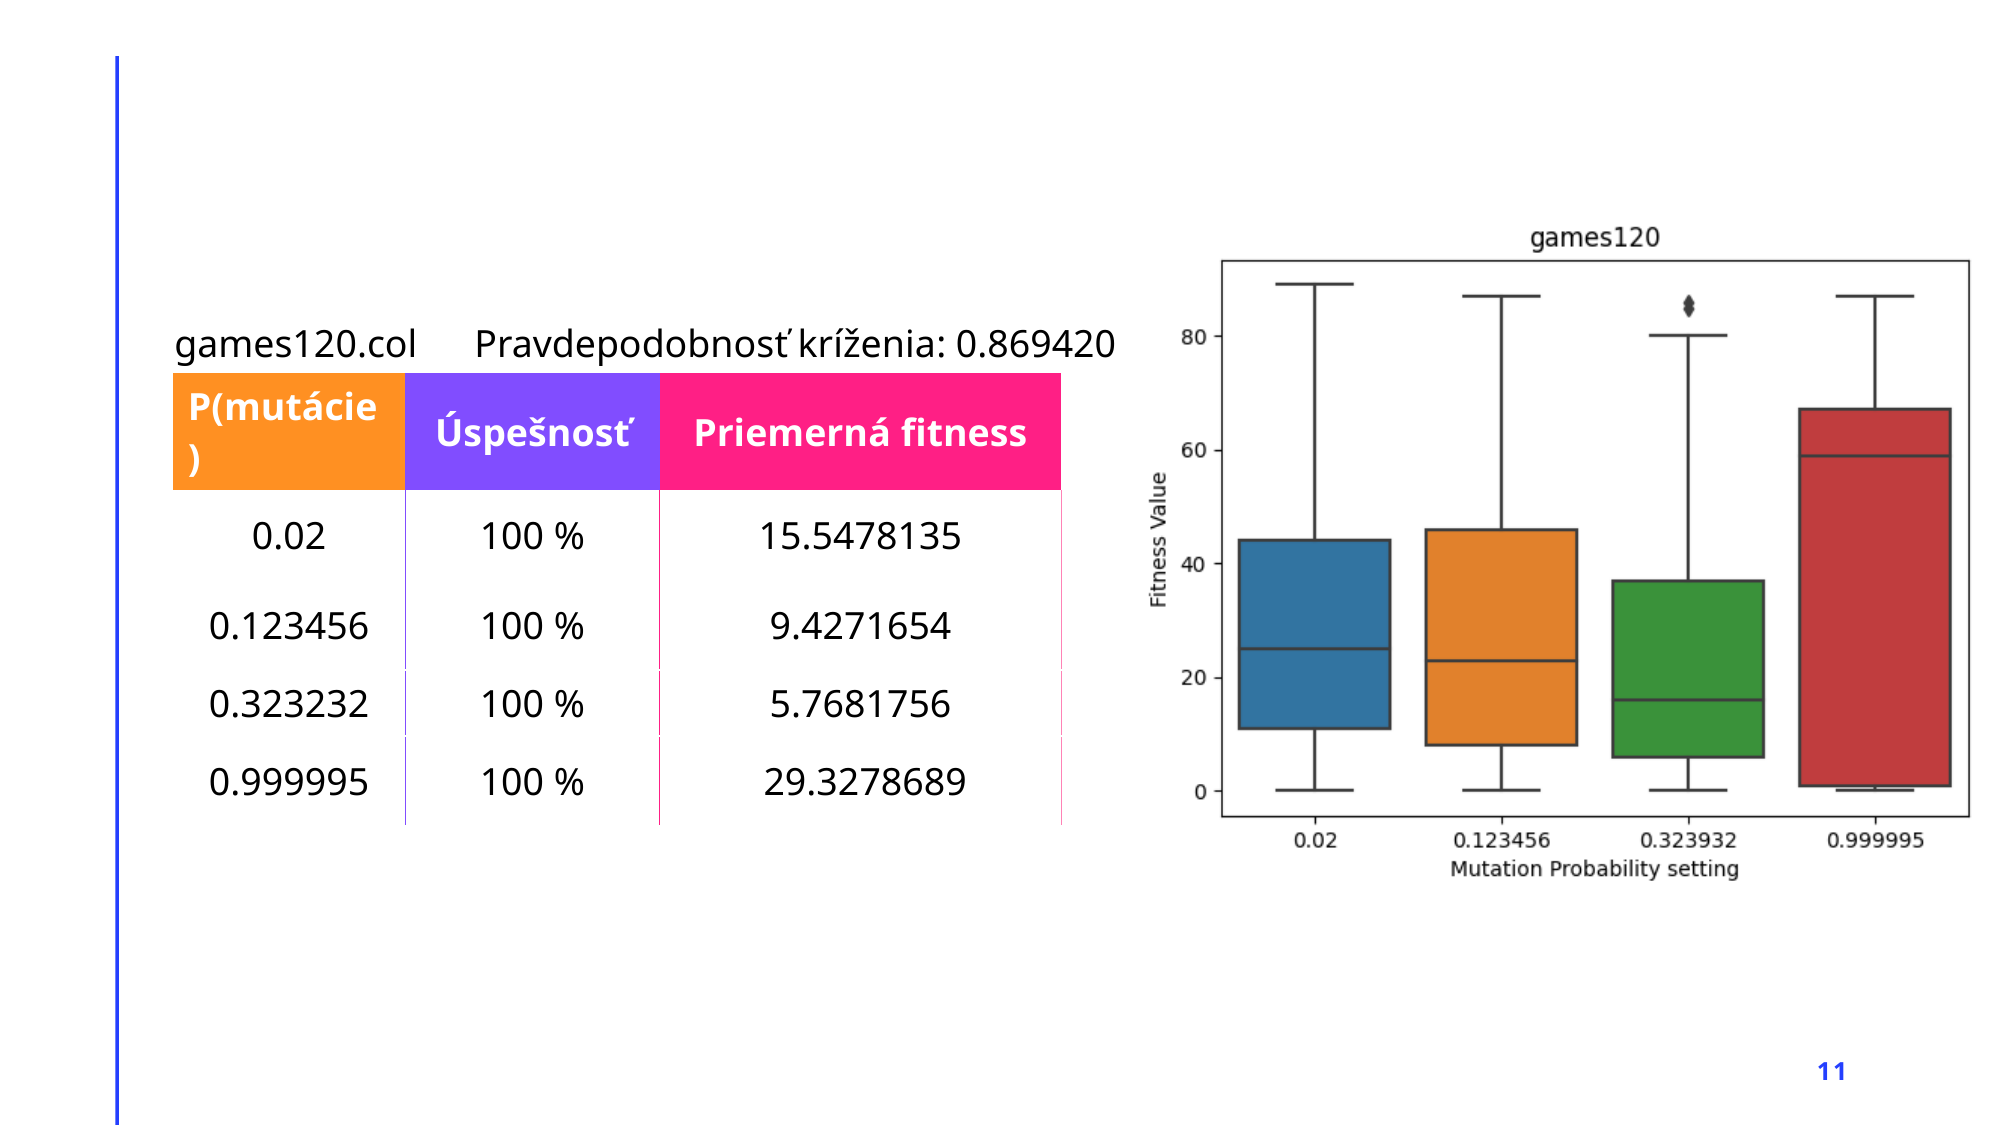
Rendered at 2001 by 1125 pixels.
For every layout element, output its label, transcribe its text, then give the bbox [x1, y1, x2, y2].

text_box games120.col Pravdepodobnosť kríženia: 0.869420 [159, 312, 1100, 373]
slide_number 11 [1412, 1042, 1863, 1103]
picture [1100, 173, 1984, 896]
table_cell 100 % [406, 737, 659, 825]
table_cell 15.5478135 [660, 490, 1061, 580]
table_cell 9.4271654 [660, 580, 1061, 669]
table_cell 100 % [406, 580, 659, 669]
table_cell 0.02 [173, 490, 405, 580]
table_header Priemerná fitness [660, 373, 1061, 490]
table_cell 0.123456 [174, 580, 405, 669]
table_cell 100 % [406, 490, 659, 580]
table_header Úspešnosť [405, 373, 660, 490]
table_cell 5.7681756 [660, 671, 1061, 735]
table_header P(mutácie) [173, 373, 405, 490]
table_cell 29.3278689 [660, 737, 1061, 825]
table_cell 0.323232 [174, 671, 405, 735]
table_cell 0.999995 [174, 737, 405, 825]
table_cell 100 % [406, 671, 659, 735]
